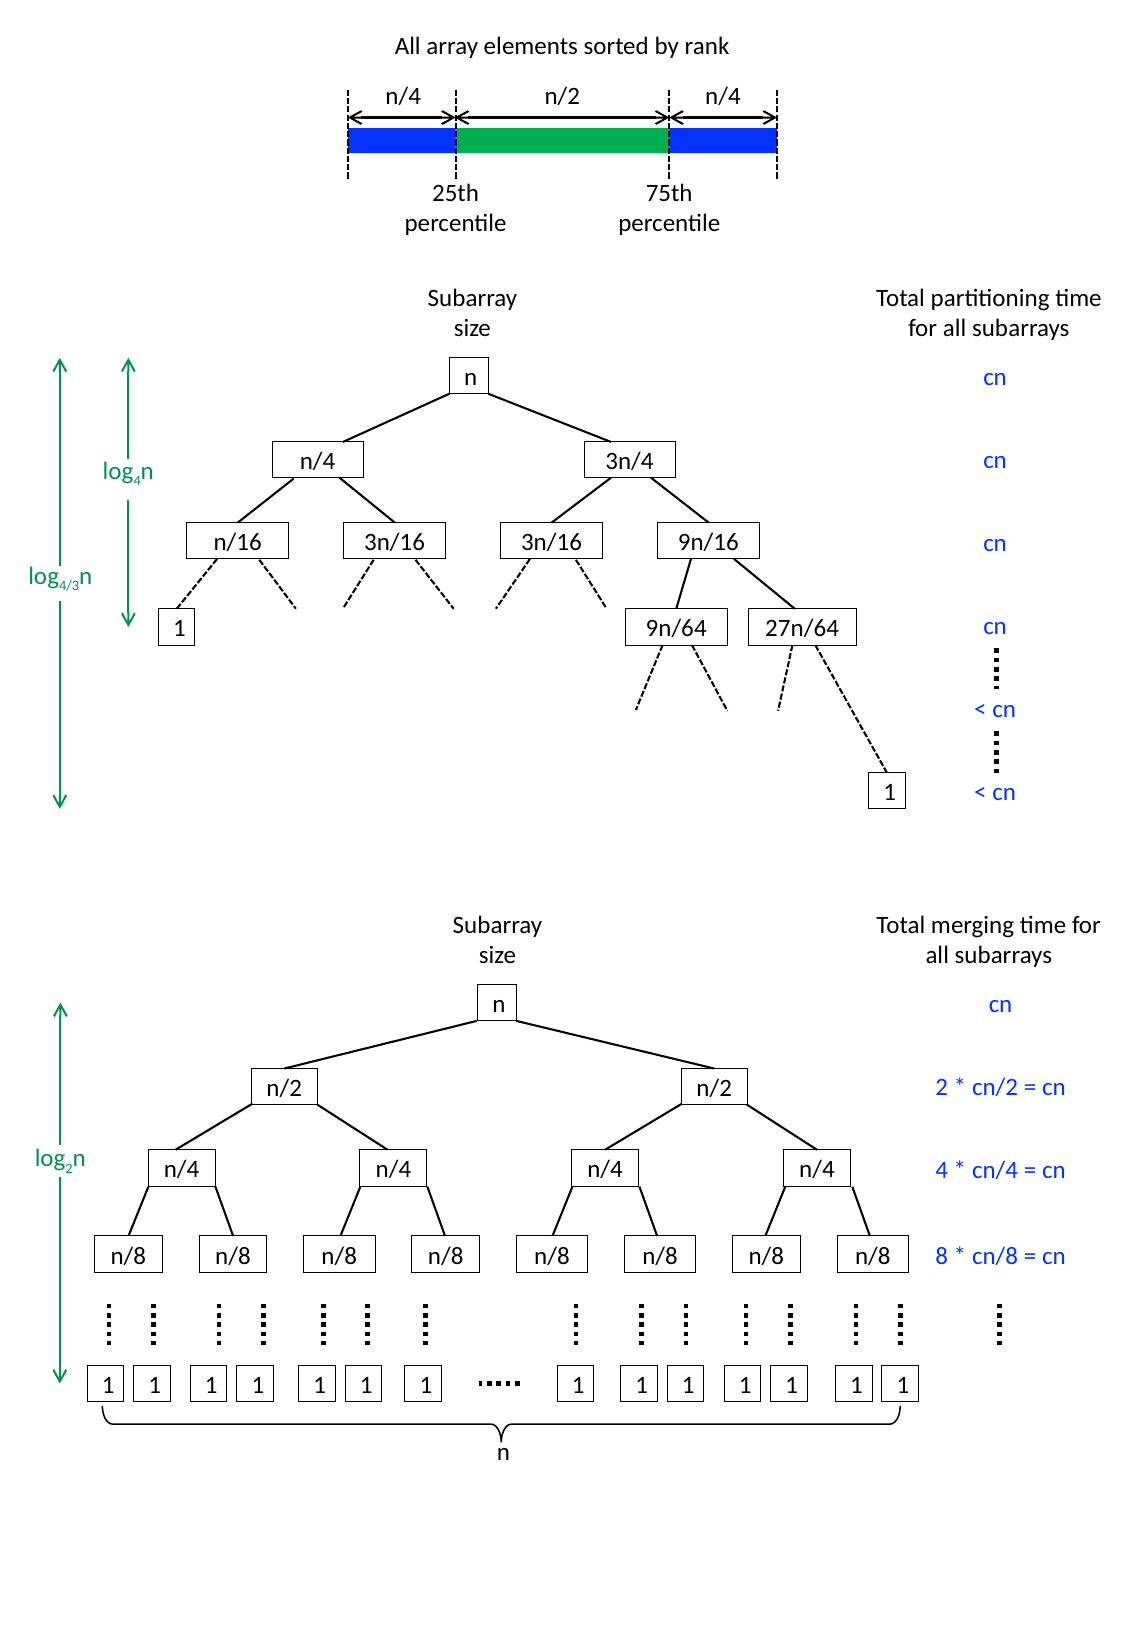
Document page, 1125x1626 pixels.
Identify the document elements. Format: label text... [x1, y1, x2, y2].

text_box 1 [345, 1365, 382, 1402]
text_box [342, 559, 374, 609]
text_box 3n/4 [584, 441, 676, 478]
text_box n [482, 1432, 521, 1469]
text_box n/8 [732, 1235, 801, 1273]
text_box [342, 393, 450, 443]
text_box 1 [87, 1365, 124, 1402]
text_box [415, 559, 454, 609]
text_box 1 [835, 1365, 873, 1402]
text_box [605, 1103, 682, 1150]
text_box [551, 477, 612, 523]
text_box 1 [620, 1365, 658, 1402]
text_box cn [958, 440, 1033, 477]
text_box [635, 645, 663, 710]
text_box Total partitioning time for all subarrays [860, 273, 1118, 345]
text_box 1 [881, 1365, 919, 1402]
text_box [676, 558, 691, 609]
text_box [128, 1186, 149, 1236]
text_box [552, 1186, 573, 1236]
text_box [575, 559, 607, 609]
text_box n [449, 357, 489, 394]
text_box n/8 [199, 1235, 267, 1273]
text_box 27n/64 [748, 608, 857, 646]
text_box n/8 [837, 1235, 905, 1273]
text_box 1 [158, 608, 195, 646]
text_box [852, 1186, 870, 1236]
text_box n/4 [272, 441, 364, 478]
text_box 8 * cn/8 = cn [905, 1235, 1097, 1273]
text_box cn [958, 357, 1033, 394]
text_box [175, 1103, 253, 1150]
text_box n/4 [148, 1149, 216, 1187]
text_box n/16 [186, 522, 289, 559]
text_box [237, 478, 294, 523]
text_box n/2 [251, 1068, 318, 1105]
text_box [815, 644, 887, 773]
text_box 3n/16 [343, 522, 446, 559]
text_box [765, 1186, 786, 1236]
text_box n/8 [303, 1235, 376, 1273]
text_box Total merging time for all subarrays [860, 900, 1118, 972]
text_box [746, 1104, 817, 1150]
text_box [347, 22, 778, 246]
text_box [691, 644, 728, 711]
text_box 3n/16 [500, 522, 603, 559]
text_box n/2 [681, 1068, 748, 1105]
text_box Subarray size [420, 900, 575, 972]
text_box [427, 1186, 446, 1236]
text_box 2 * cn/2 = cn [905, 1067, 1097, 1104]
text_box 9n/64 [625, 608, 728, 646]
text_box n/8 [624, 1235, 696, 1273]
text_box 1 [190, 1365, 227, 1402]
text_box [516, 1020, 715, 1069]
text_box 4 * cn/4 = cn [905, 1149, 1097, 1187]
text_box 1 [667, 1365, 704, 1402]
text_box log4n [87, 453, 170, 490]
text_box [639, 1186, 658, 1236]
text_box n/8 [411, 1235, 480, 1273]
text_box n/8 [516, 1235, 588, 1273]
text_box Subarray size [395, 273, 550, 345]
text_box 1 [868, 772, 906, 809]
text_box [176, 558, 218, 609]
text_box 1 [404, 1365, 442, 1402]
text_box 9n/16 [657, 522, 760, 559]
text_box n/4 [359, 1149, 427, 1187]
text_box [284, 1020, 477, 1069]
text_box < cn [958, 772, 1033, 809]
text_box n [477, 984, 517, 1021]
text_box cn [963, 984, 1038, 1021]
text_box n/4 [783, 1149, 851, 1187]
text_box 1 [557, 1365, 594, 1402]
text_box 1 [236, 1365, 274, 1402]
text_box 1 [298, 1365, 336, 1402]
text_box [733, 558, 795, 609]
text_box log2n [11, 1140, 110, 1178]
text_box cn [958, 523, 1033, 560]
text_box 1 [724, 1365, 761, 1402]
text_box cn [958, 606, 1033, 643]
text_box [650, 477, 709, 523]
text_box n/4 [571, 1149, 639, 1187]
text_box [259, 559, 296, 609]
text_box < cn [958, 689, 1033, 726]
text_box n/8 [94, 1235, 163, 1273]
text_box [215, 1186, 234, 1236]
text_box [340, 1186, 361, 1236]
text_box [339, 477, 395, 523]
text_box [495, 558, 530, 609]
text_box log4/3n [11, 558, 110, 595]
text_box [101, 1405, 901, 1432]
text_box 1 [770, 1365, 808, 1402]
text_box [317, 1104, 388, 1150]
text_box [778, 644, 793, 711]
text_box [488, 393, 611, 443]
text_box 1 [133, 1365, 171, 1402]
